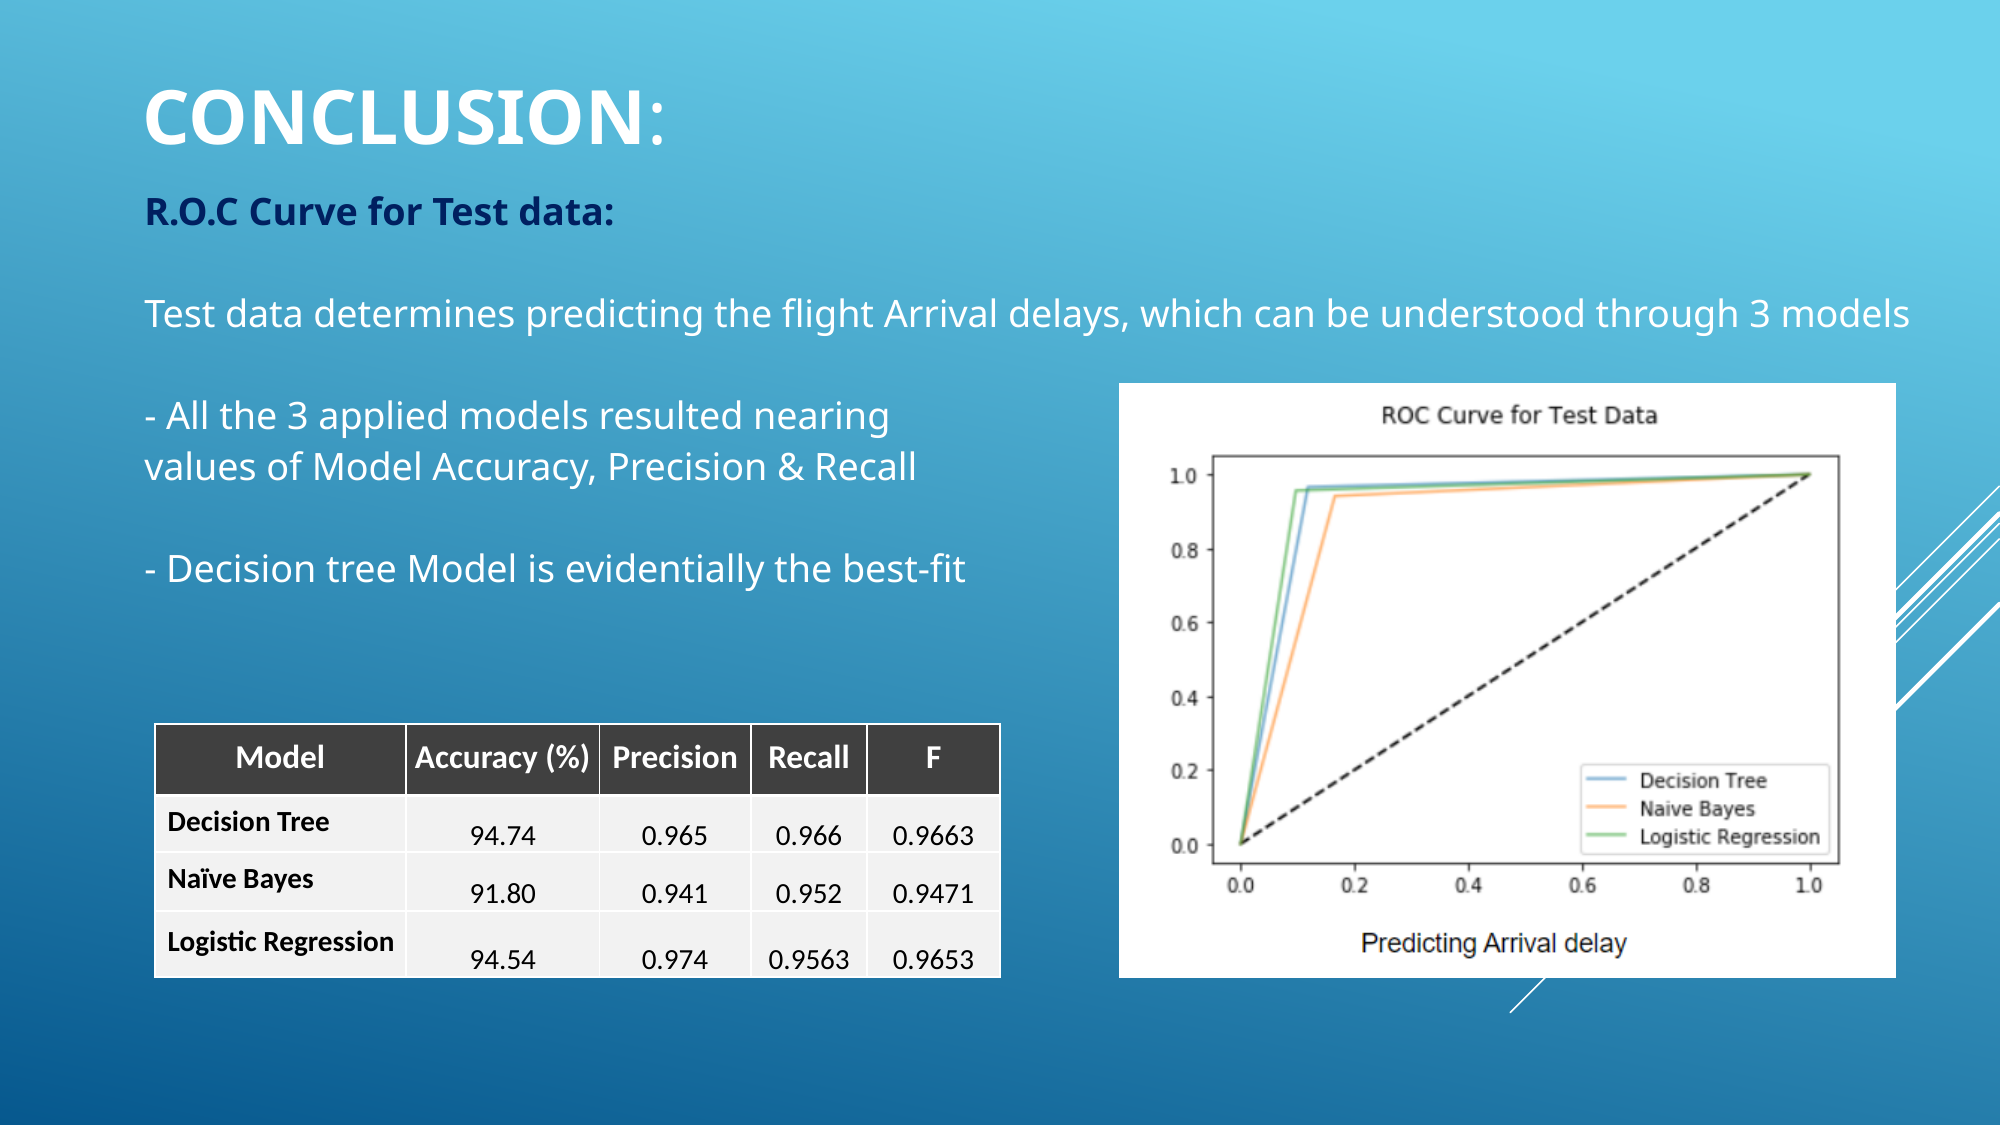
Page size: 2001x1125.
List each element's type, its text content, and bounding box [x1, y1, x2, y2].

table_cell 0.9471 [868, 853, 999, 910]
table_cell 0.941 [600, 853, 750, 910]
table_cell 0.9653 [868, 912, 999, 976]
text_box conclusion: [127, 37, 1753, 191]
table_cell 94.74 [407, 797, 599, 851]
table_cell 0.9563 [752, 912, 866, 976]
table_cell Decision Tree [156, 797, 405, 851]
table_header Model [156, 725, 405, 794]
table_cell 0.952 [752, 853, 866, 910]
table_cell 0.965 [600, 797, 750, 851]
picture [1119, 382, 1896, 978]
table_header Precision [600, 725, 750, 794]
table_cell 0.974 [600, 912, 750, 976]
table_cell 94.54 [407, 912, 599, 976]
table_header Recall [752, 725, 866, 794]
table_cell Logistic Regression [156, 912, 405, 976]
table_cell 0.9663 [868, 797, 999, 851]
table_cell 0.966 [752, 797, 866, 851]
title R.O.C Curve for Test data: Test data determines predicting the flight Arrival delays, which can be understood through 3 models - All the 3 applied models resulted nearing values of Model Accuracy, Precision & Recall - Decision tree Model is evidentially the best-fit [129, 177, 1925, 705]
table_cell Naïve Bayes [156, 853, 405, 910]
table_header Accuracy (%) [407, 725, 599, 794]
table_header F [868, 725, 999, 794]
table_cell 91.80 [407, 853, 599, 910]
